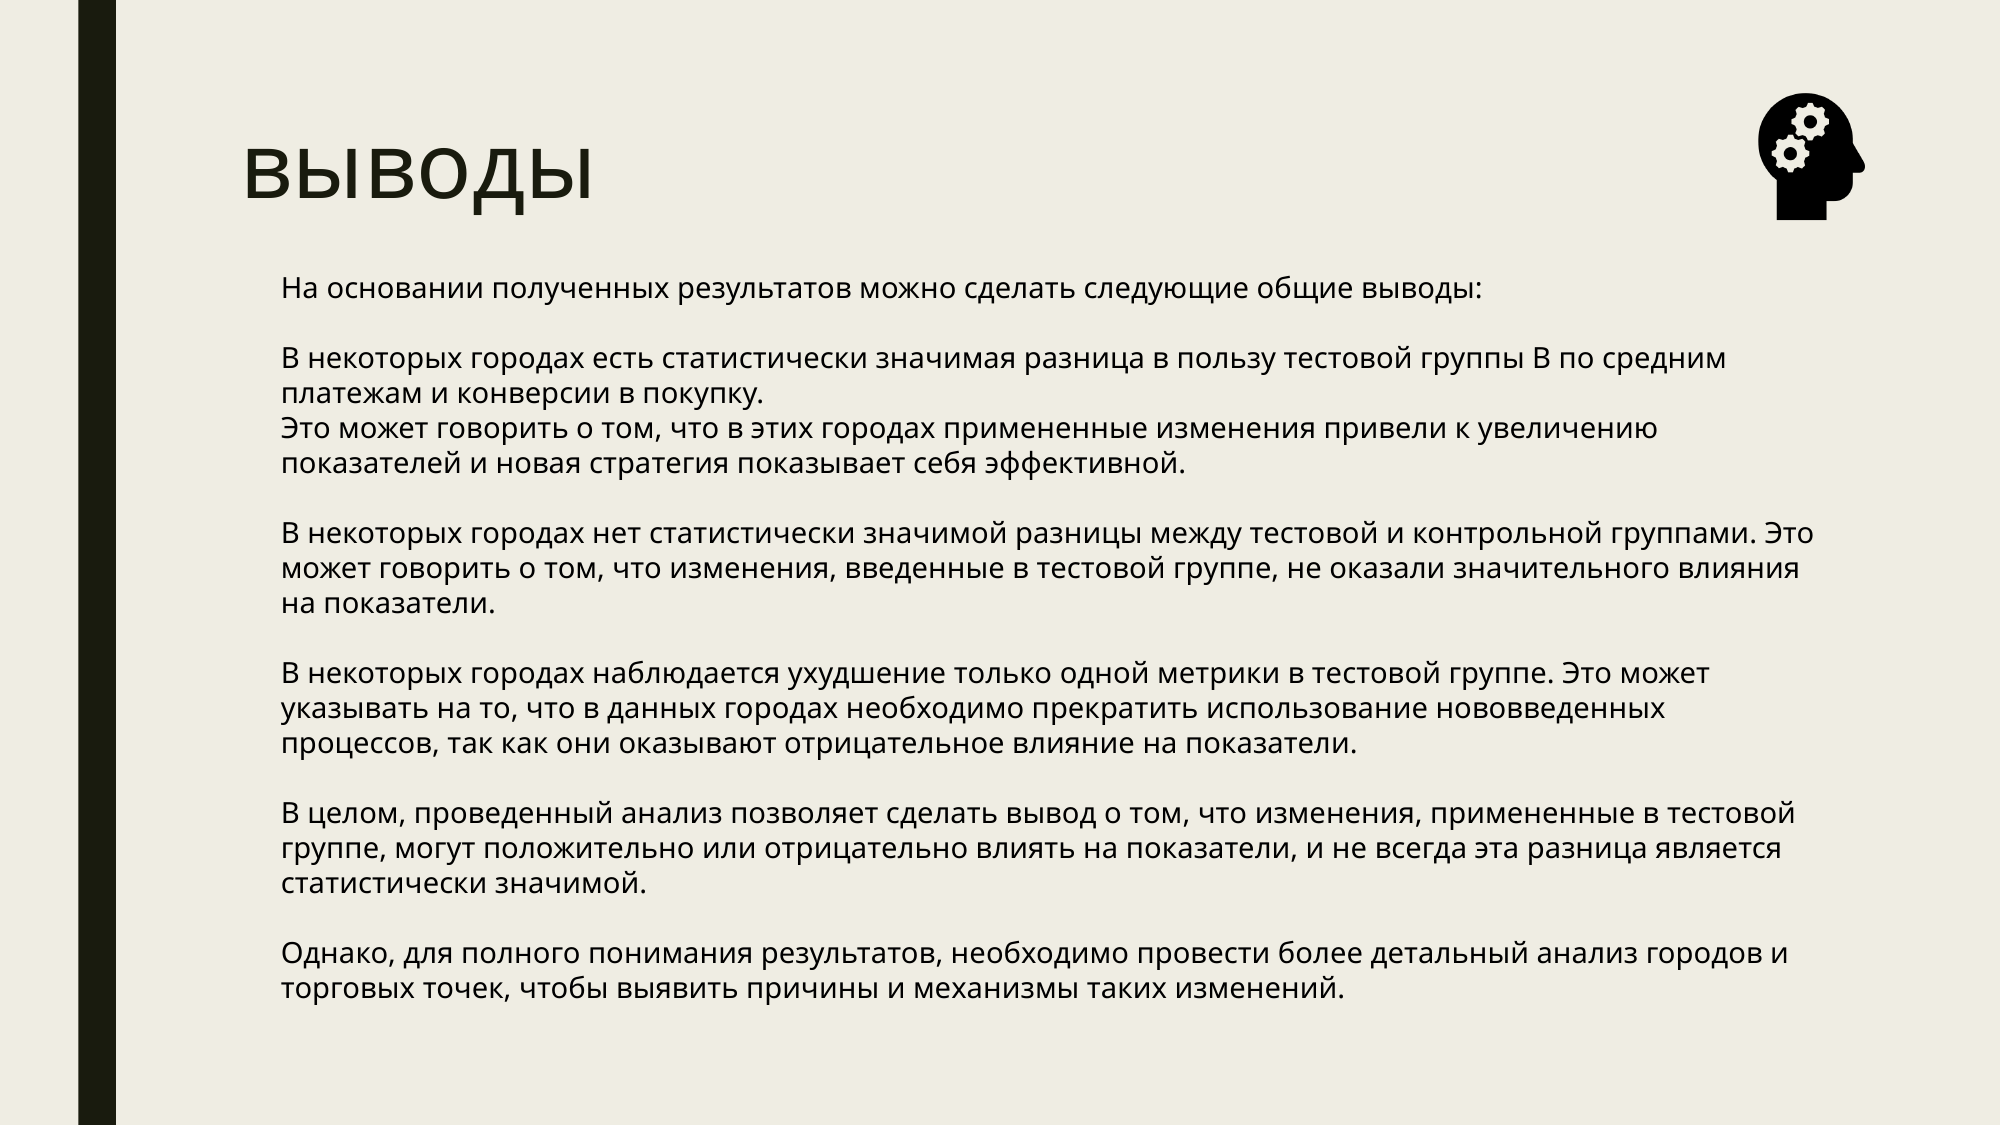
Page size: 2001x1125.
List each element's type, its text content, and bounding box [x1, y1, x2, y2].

picture [1736, 84, 1887, 235]
text_box На основании полученных результатов можно сделать следующие общие выводы: В некоторых городах есть статистически значимая разница в пользу тестовой группы В по средним платежам и конверсии в покупку. Это может говорить о том, что в этих городах примененные изменения привели к увеличению показателей и новая стратегия показывает себя эффективной. В некоторых городах нет статистически значимой разницы между тестовой и контрольной группами. Это может говорить о том, что изменения, введенные в тестовой группе, не оказали значительного влияния на показатели. В некоторых городах наблюдается ухудшение только одной метрики в тестовой группе. Это может указывать на то, что в данных городах необходимо прекратить использование нововведенных процессов, так как они оказывают отрицательное влияние на показатели. В целом, проведенный анализ позволяет сделать вывод о том, что изменения, примененные в тестовой группе, могут положительно или отрицательно влиять на показатели, и не всегда эта разница является статистически значимой. Однако, для полного понимания результатов, необходимо провести более детальный анализ городов и торговых точек, чтобы выявить причины и механизмы таких изменений. [265, 262, 1841, 1012]
title выводы [225, 112, 1800, 357]
